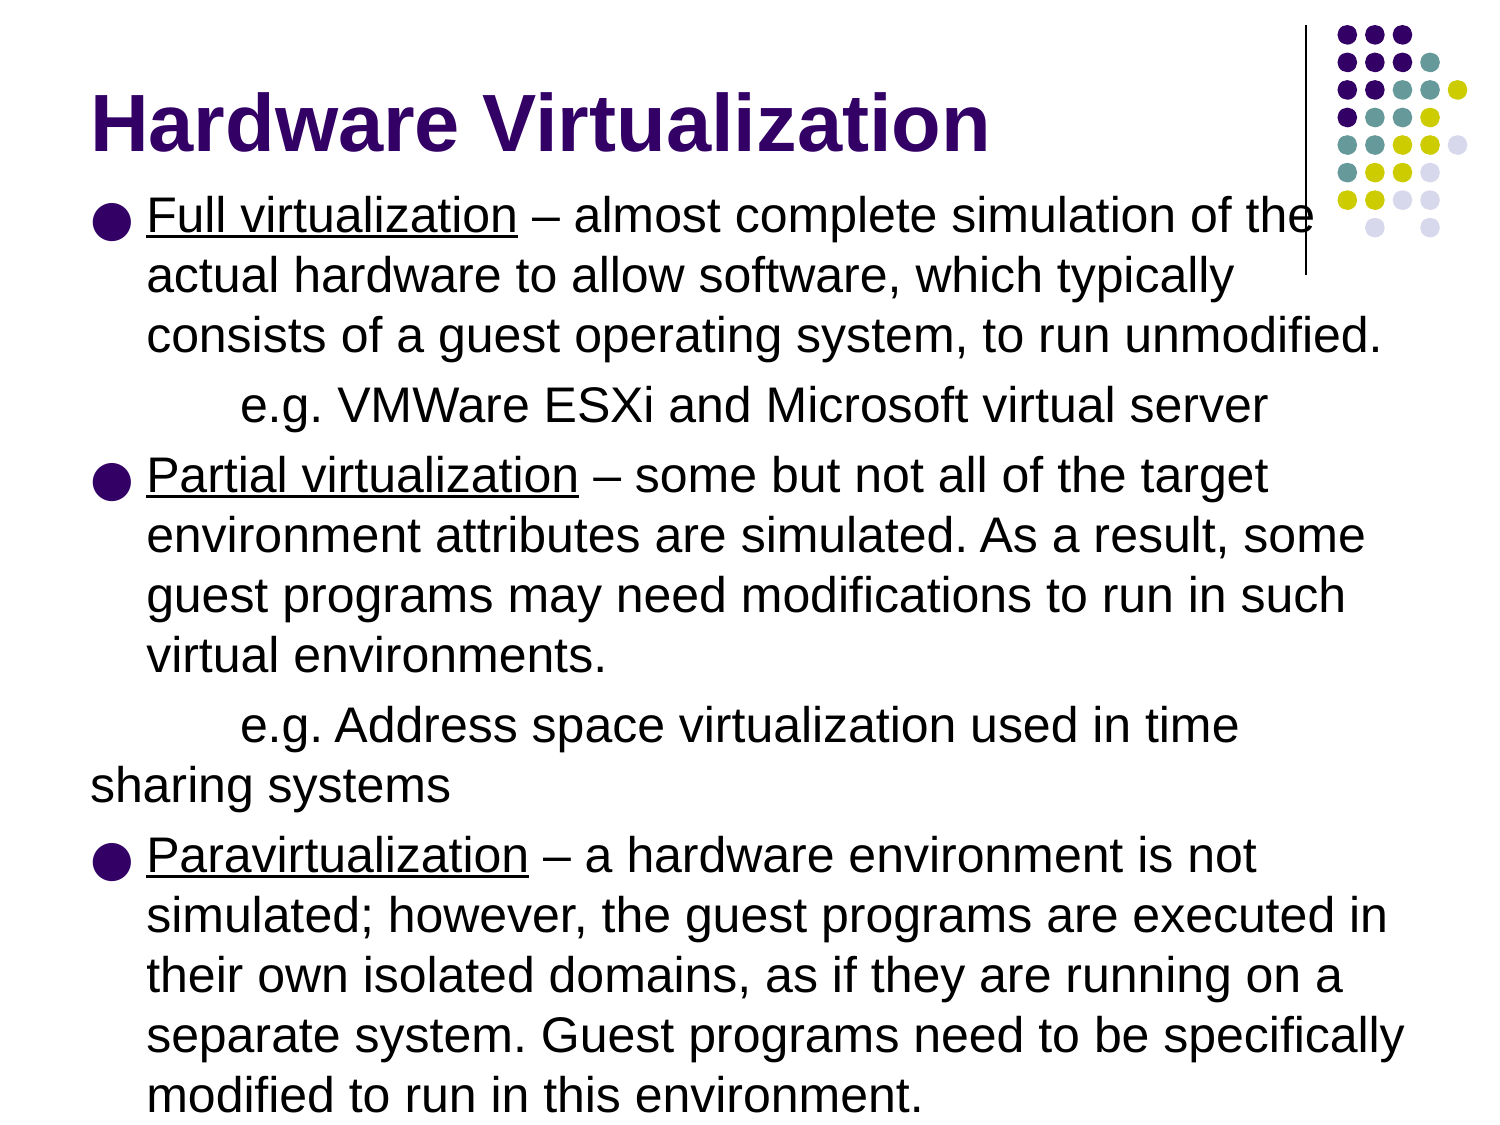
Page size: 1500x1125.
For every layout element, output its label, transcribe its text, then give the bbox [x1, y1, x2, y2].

title Hardware Virtualization [75, 20, 1313, 174]
list Full virtualization – almost complete simulation of the actual hardware to allow software, which typically consists of a guest operating system, to run unmodified. e.g. VMWare ESXi and Microsoft virtual server Partial virtualization – some but not all of the target environment attributes are simulated. As a result, some guest programs may need modifications to run in such virtual environments. e.g. Address space virtualization used in time sharing systems Paravirtualization – a hardware environment is not simulated; however, the guest programs are executed in their own isolated domains, as if they are running on a separate system. Guest programs need to be specifically modified to run in this environment. [75, 174, 1425, 1113]
